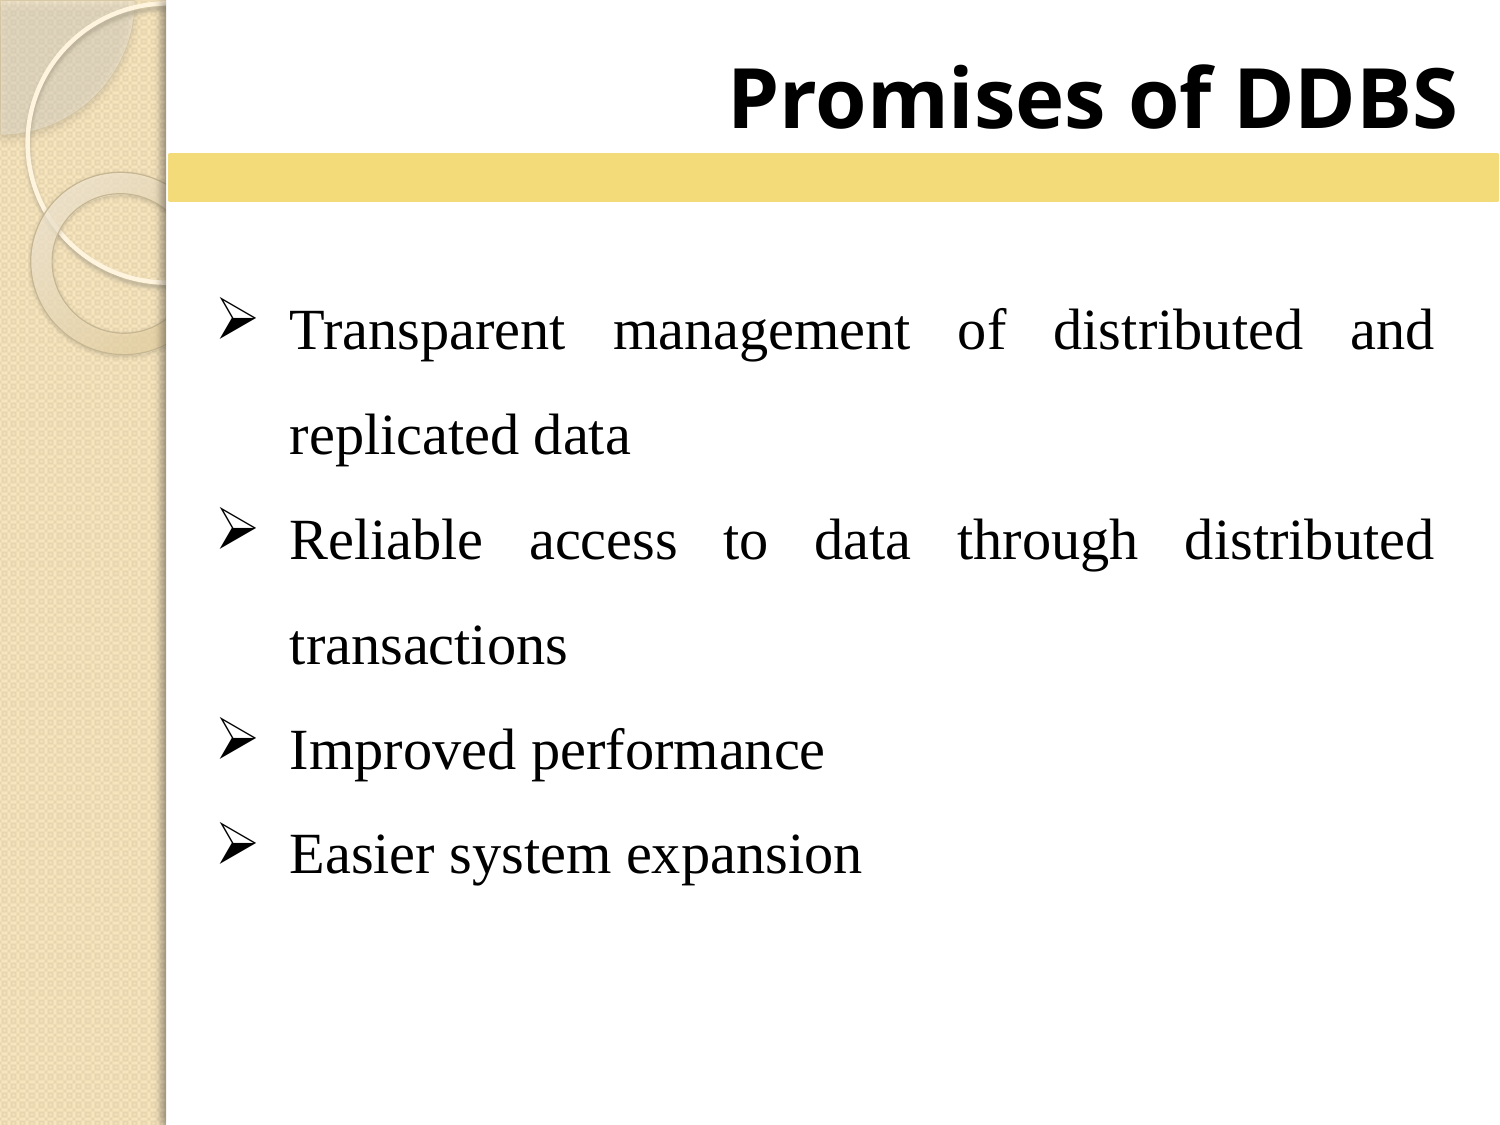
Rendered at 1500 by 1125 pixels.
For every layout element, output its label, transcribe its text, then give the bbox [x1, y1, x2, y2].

text_box [168, 153, 1499, 202]
text_box Promises of DDBS [712, 0, 1500, 153]
text_box Transparent management of distributed and replicated data Reliable access to data through distributed transactions Improved performance Easier system expansion [200, 248, 1450, 893]
